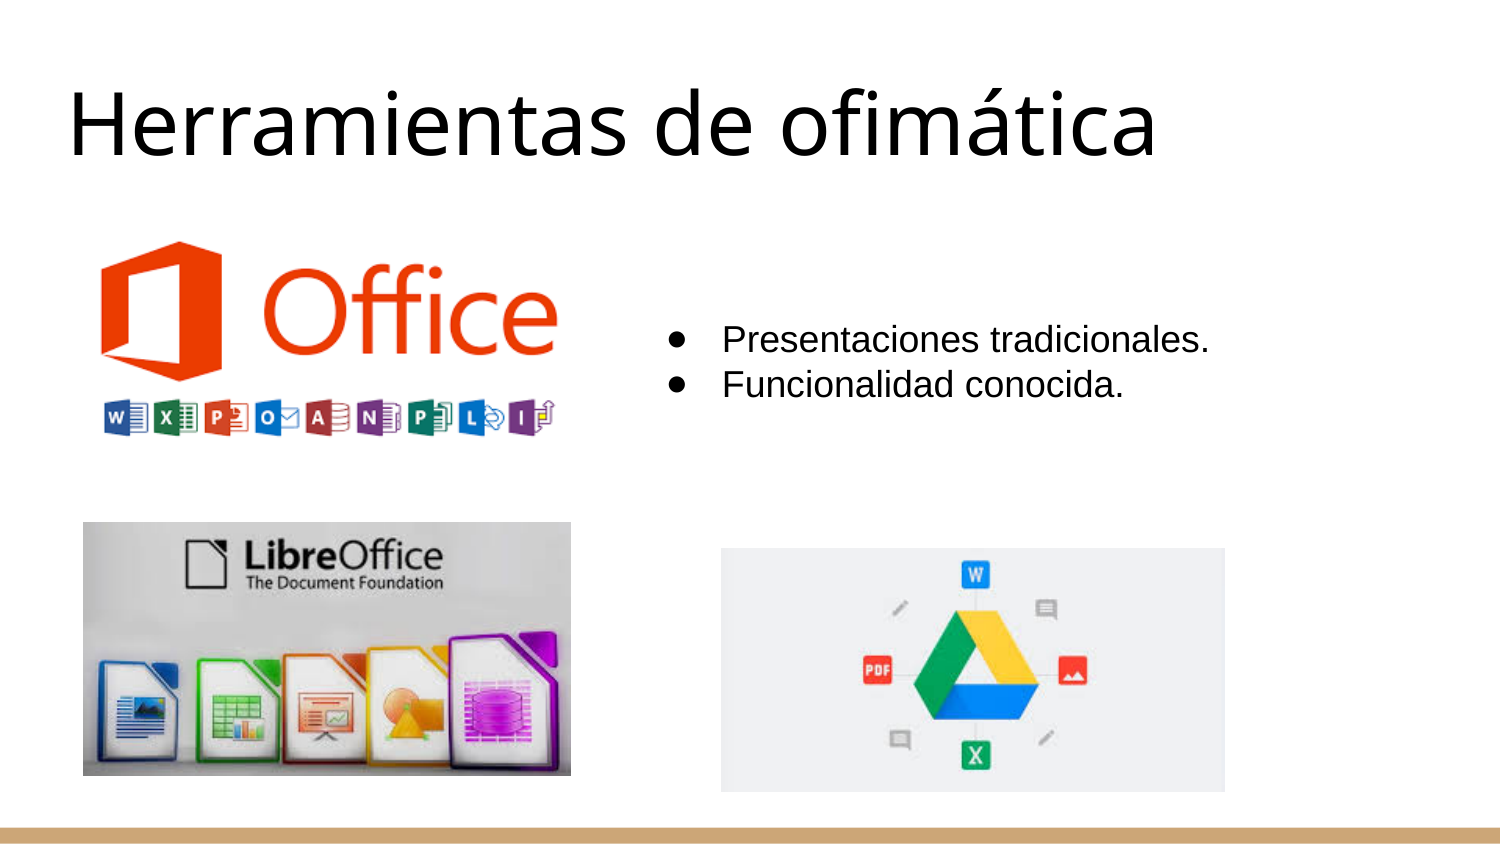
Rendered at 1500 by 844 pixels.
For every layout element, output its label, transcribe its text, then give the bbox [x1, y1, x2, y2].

picture [721, 547, 1226, 793]
picture [83, 521, 572, 776]
text_box Presentaciones tradicionales. Funcionalidad conocida. [631, 300, 1457, 437]
title Herramientas de ofimática [51, 51, 1449, 189]
picture [92, 232, 572, 443]
